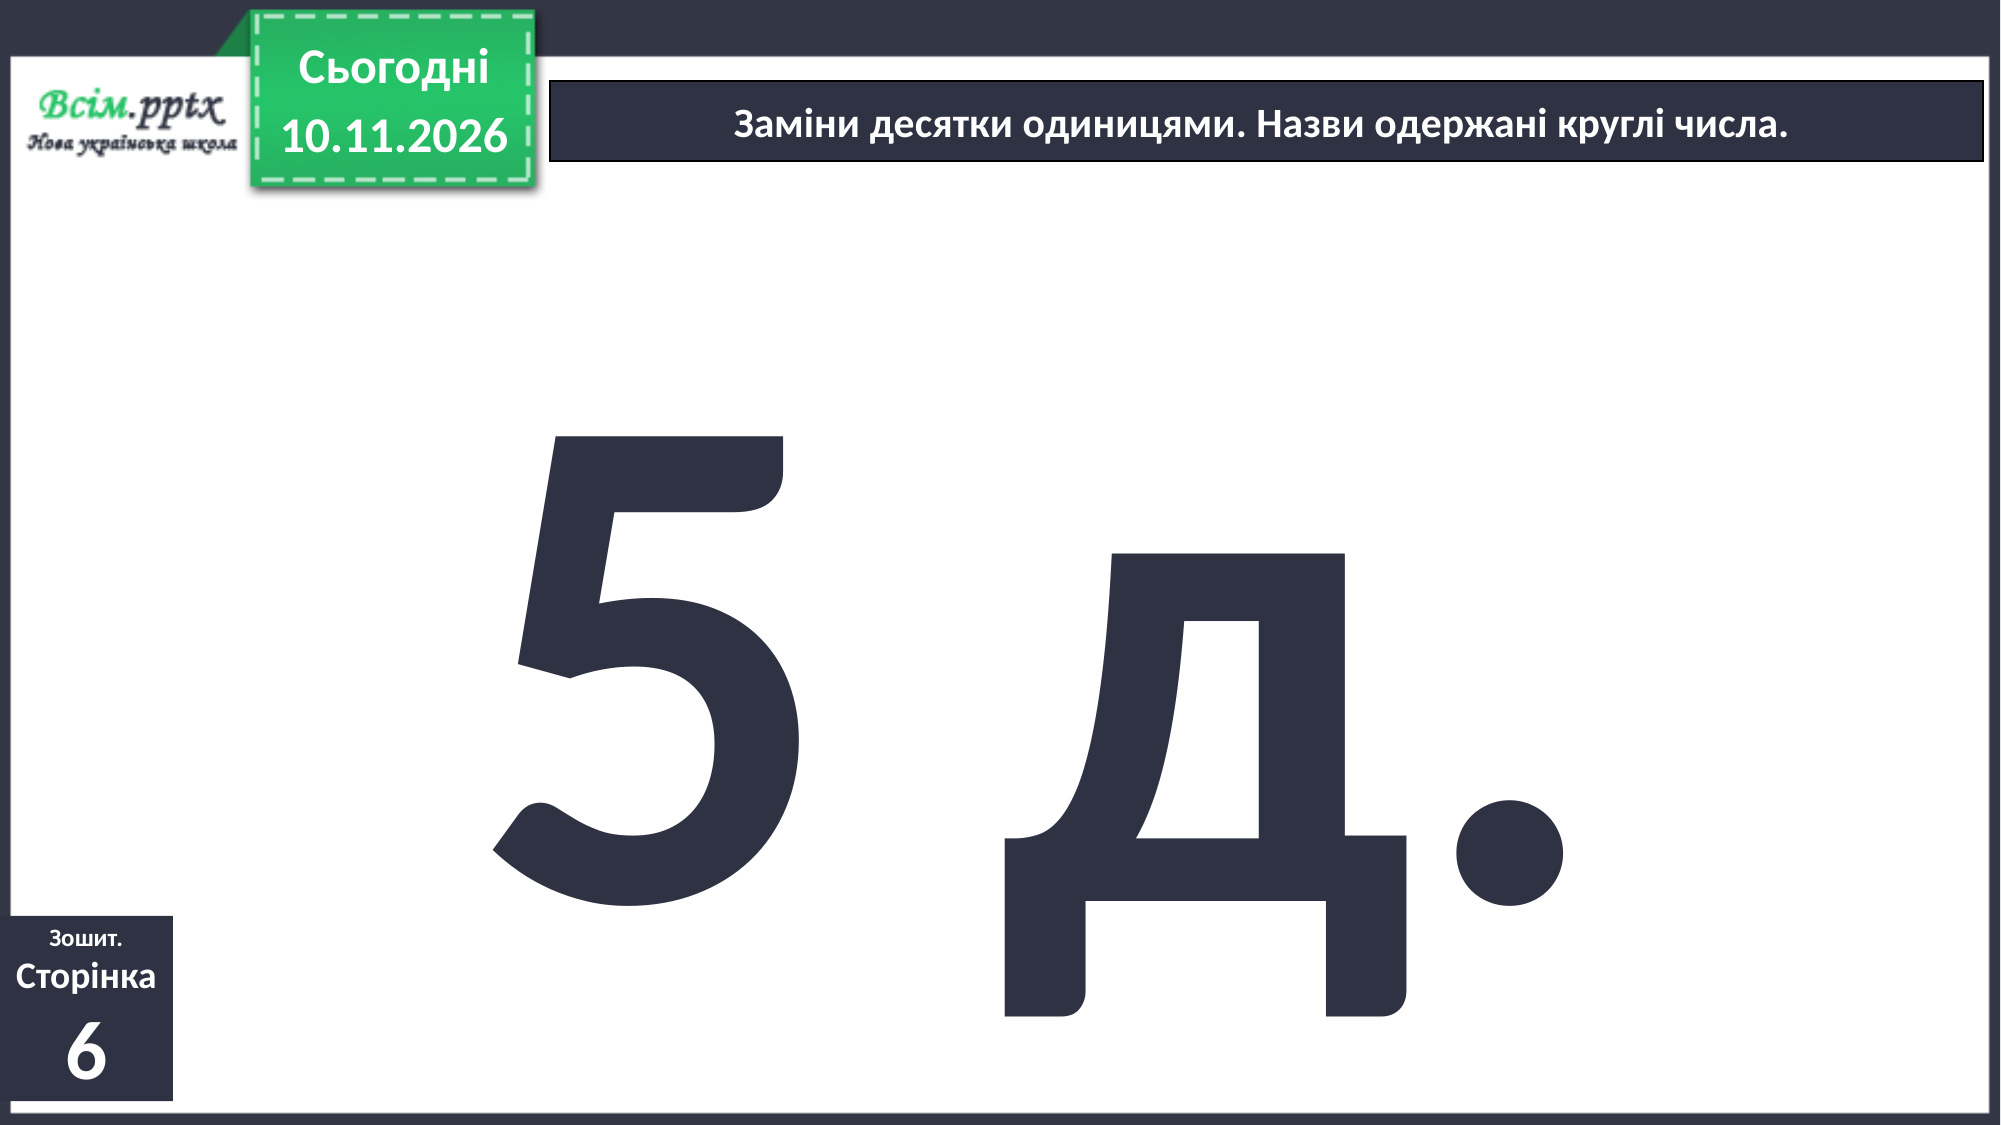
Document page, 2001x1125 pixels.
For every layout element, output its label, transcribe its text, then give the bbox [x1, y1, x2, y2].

text_box Зошит. Сторінка 6 [0, 915, 174, 1102]
picture [0, 0, 2001, 1125]
text_box 20.04.2022 [263, 101, 524, 164]
text_box Сьогодні [284, 26, 535, 101]
text_box 5 д. [457, 177, 1622, 1053]
text_box Заміни десятки одиницями. Назви одержані круглі числа. [549, 80, 1984, 162]
